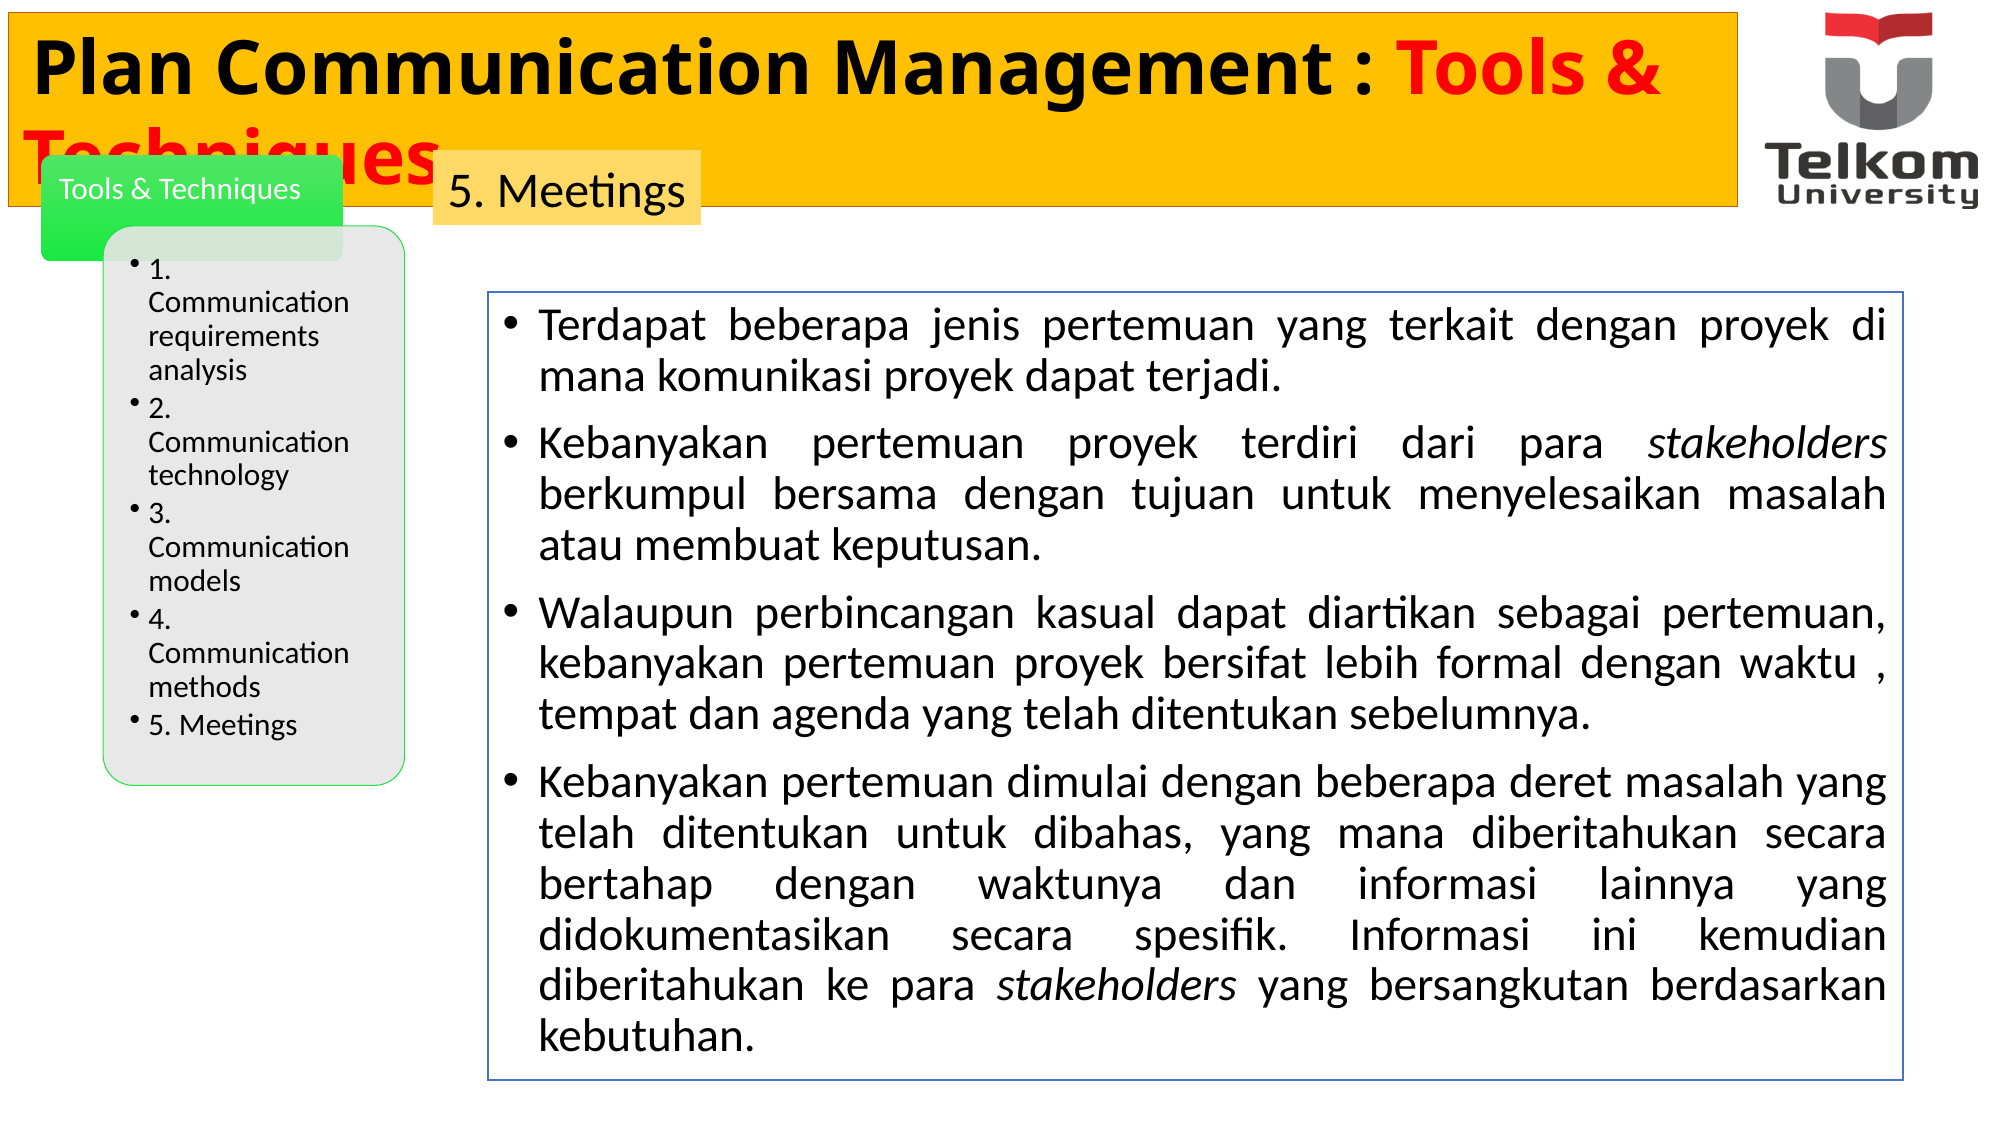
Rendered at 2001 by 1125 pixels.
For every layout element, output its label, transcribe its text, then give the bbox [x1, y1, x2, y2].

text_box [103, 225, 405, 786]
picture [1764, 12, 1978, 209]
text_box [41, 154, 343, 262]
list Terdapat beberapa jenis pertemuan yang terkait dengan proyek di mana komunikasi proyek dapat terjadi. Kebanyakan pertemuan proyek terdiri dari para stakeholders berkumpul bersama dengan tujuan untuk menyelesaikan masalah atau membuat keputusan. Walaupun perbincangan kasual dapat diartikan sebagai pertemuan, kebanyakan pertemuan proyek bersifat lebih formal dengan waktu , tempat dan agenda yang telah ditentukan sebelumnya. Kebanyakan pertemuan dimulai dengan beberapa deret masalah yang telah ditentukan untuk dibahas, yang mana diberitahukan secara bertahap dengan waktunya dan informasi lainnya yang didokumentasikan secara spesifik. Informasi ini kemudian diberitahukan ke para stakeholders yang bersangkutan berdasarkan kebutuhan. [487, 291, 1904, 1081]
text_box 5. Meetings [432, 150, 701, 225]
text_box Plan Communication Management : Tools & Techniques [8, 12, 1738, 207]
